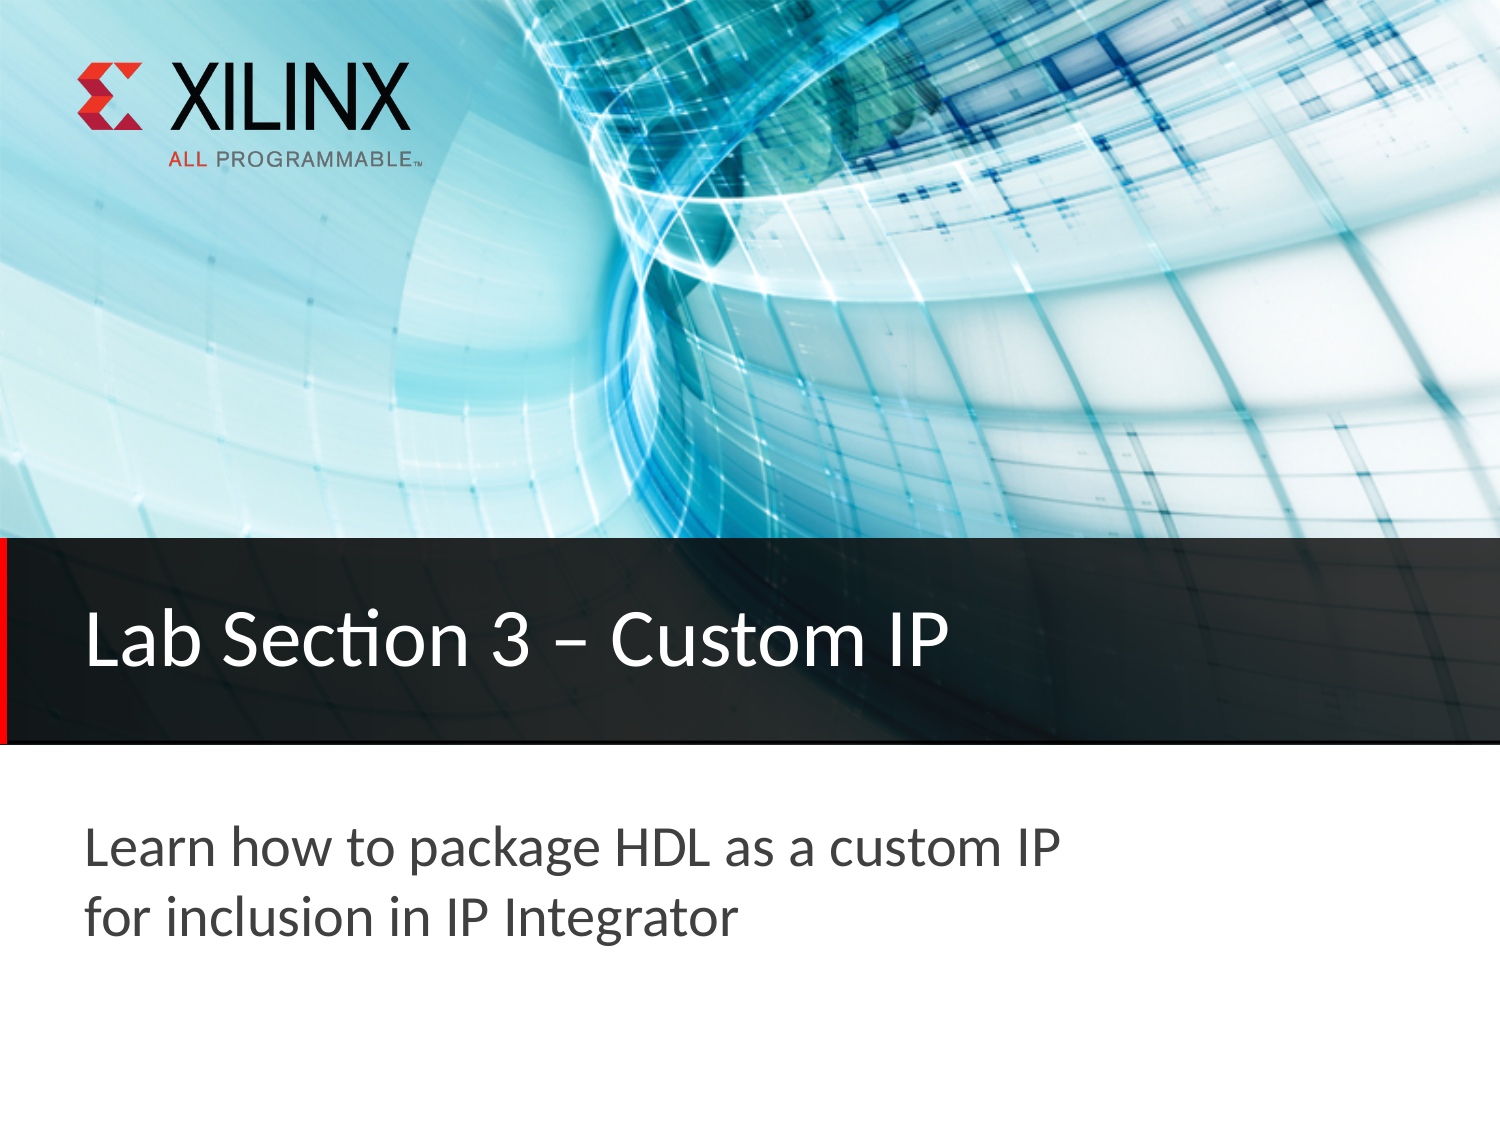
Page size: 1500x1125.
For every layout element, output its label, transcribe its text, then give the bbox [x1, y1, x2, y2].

picture [0, 0, 1500, 538]
text_box Learn how to package HDL as a custom IP for inclusion in IP Integrator [69, 800, 1079, 1096]
text_box Lab Section 3 – Custom IP [69, 580, 1500, 685]
